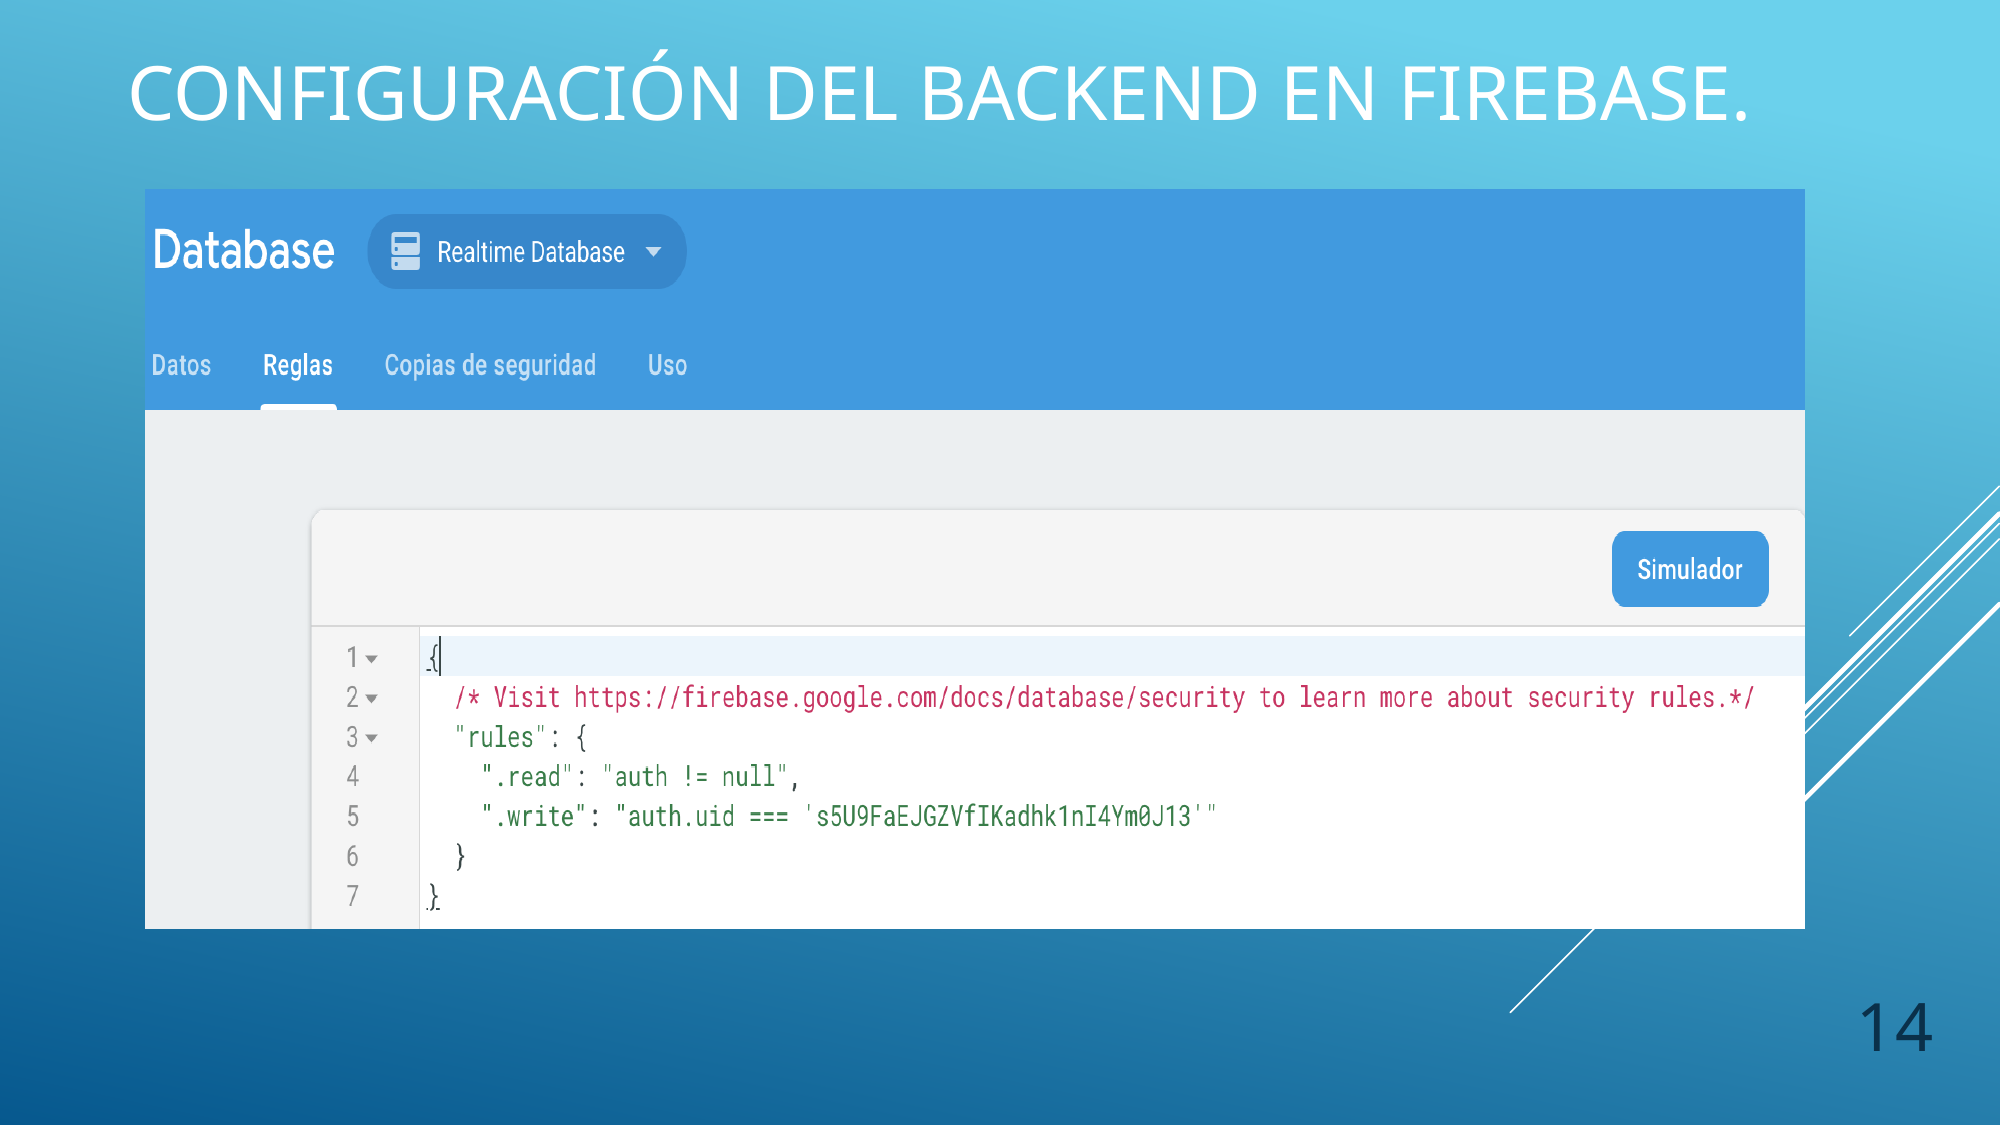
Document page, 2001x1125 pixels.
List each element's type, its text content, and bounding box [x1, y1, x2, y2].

title Configuración del backend en Firebase. [112, 30, 1950, 150]
picture [145, 189, 1805, 929]
slide_number 14 [1760, 973, 1949, 1084]
